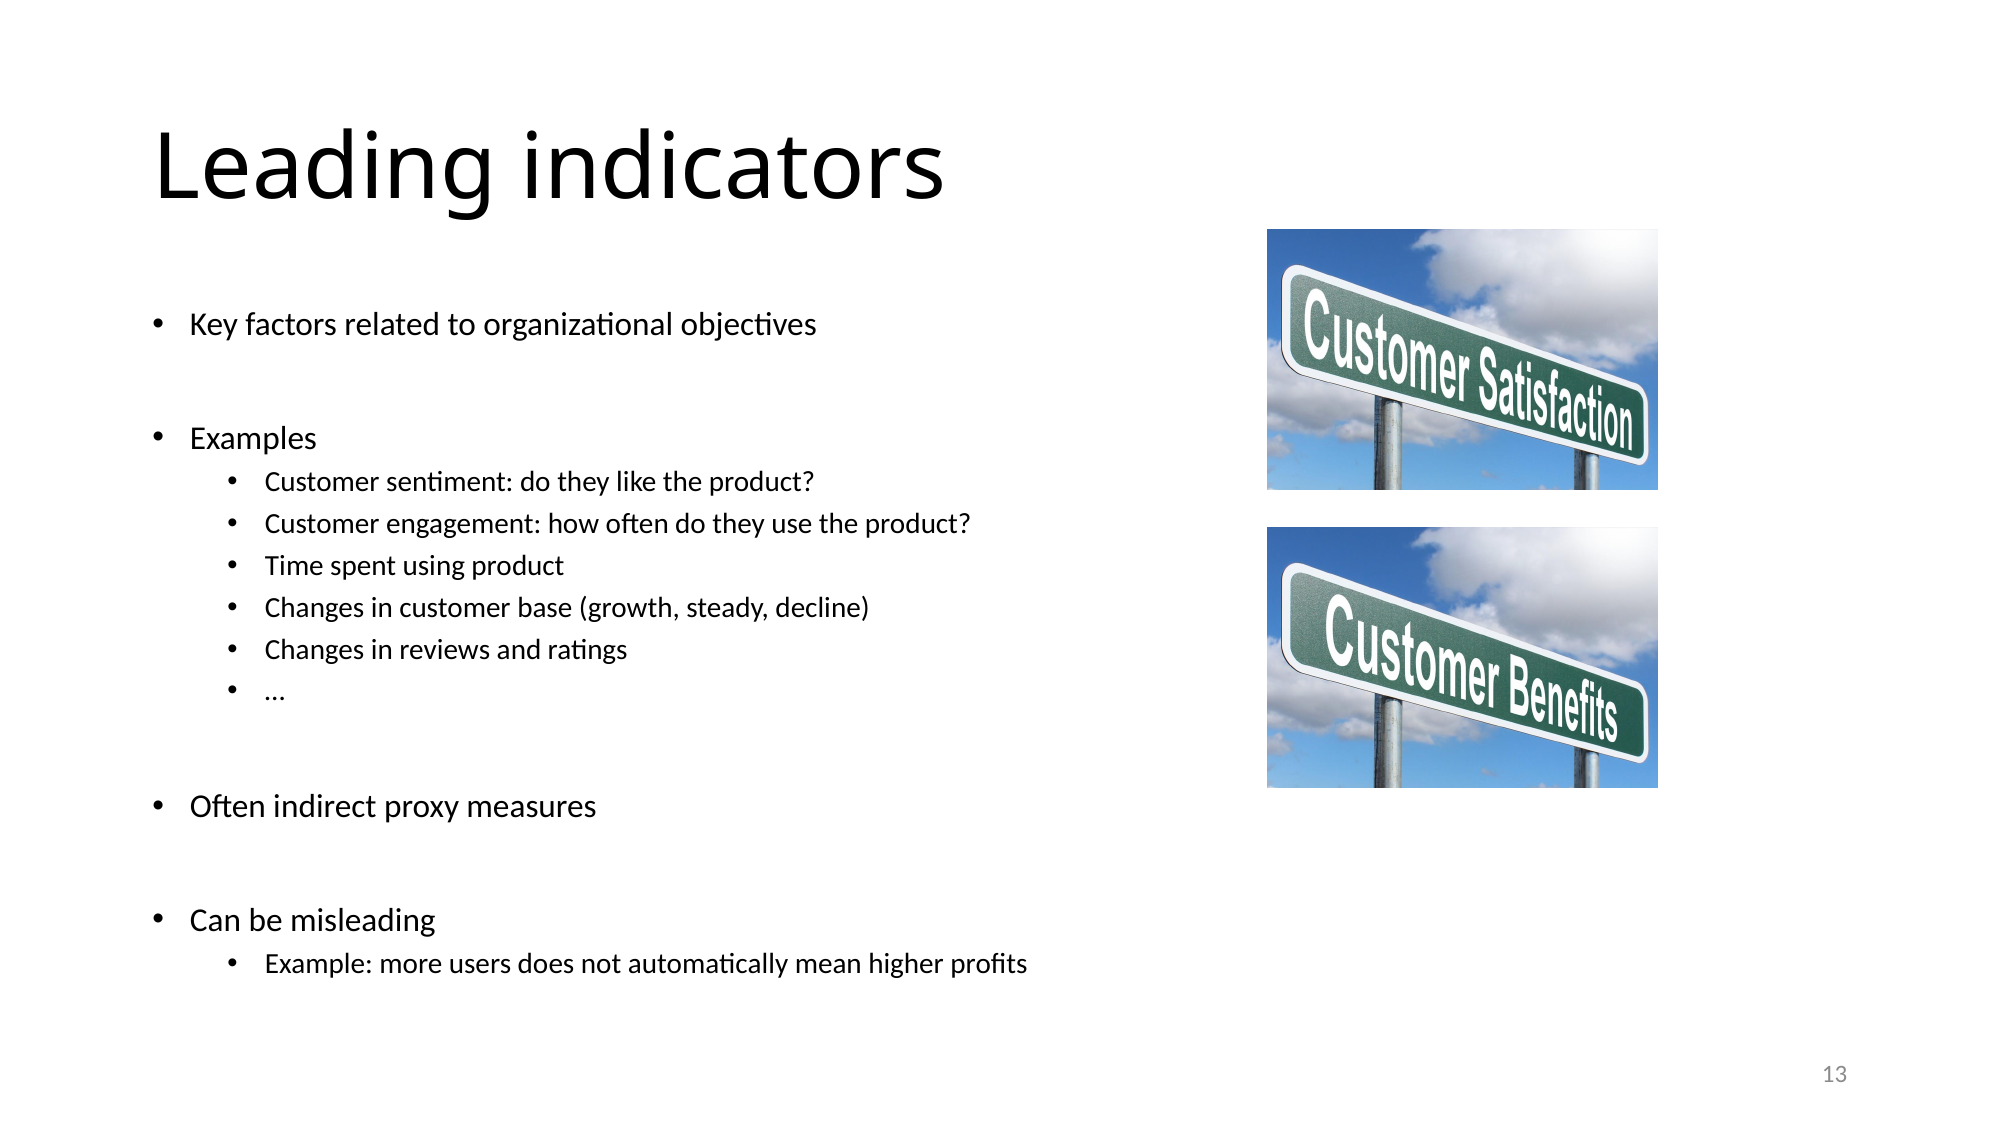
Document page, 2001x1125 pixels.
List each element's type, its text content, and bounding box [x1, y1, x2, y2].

picture [1267, 229, 1658, 490]
slide_number 13 [1412, 1042, 1863, 1103]
picture [1267, 527, 1658, 788]
title Leading indicators [137, 59, 1863, 278]
list Key factors related to organizational objectives Examples Customer sentiment: do they like the product? Customer engagement: how often do they use the product? Time spent using product Changes in customer base (growth, steady, decline) Changes in reviews and ratings … Often indirect proxy measures Can be misleading Example: more users does not automatically mean higher profits [137, 299, 1863, 1014]
